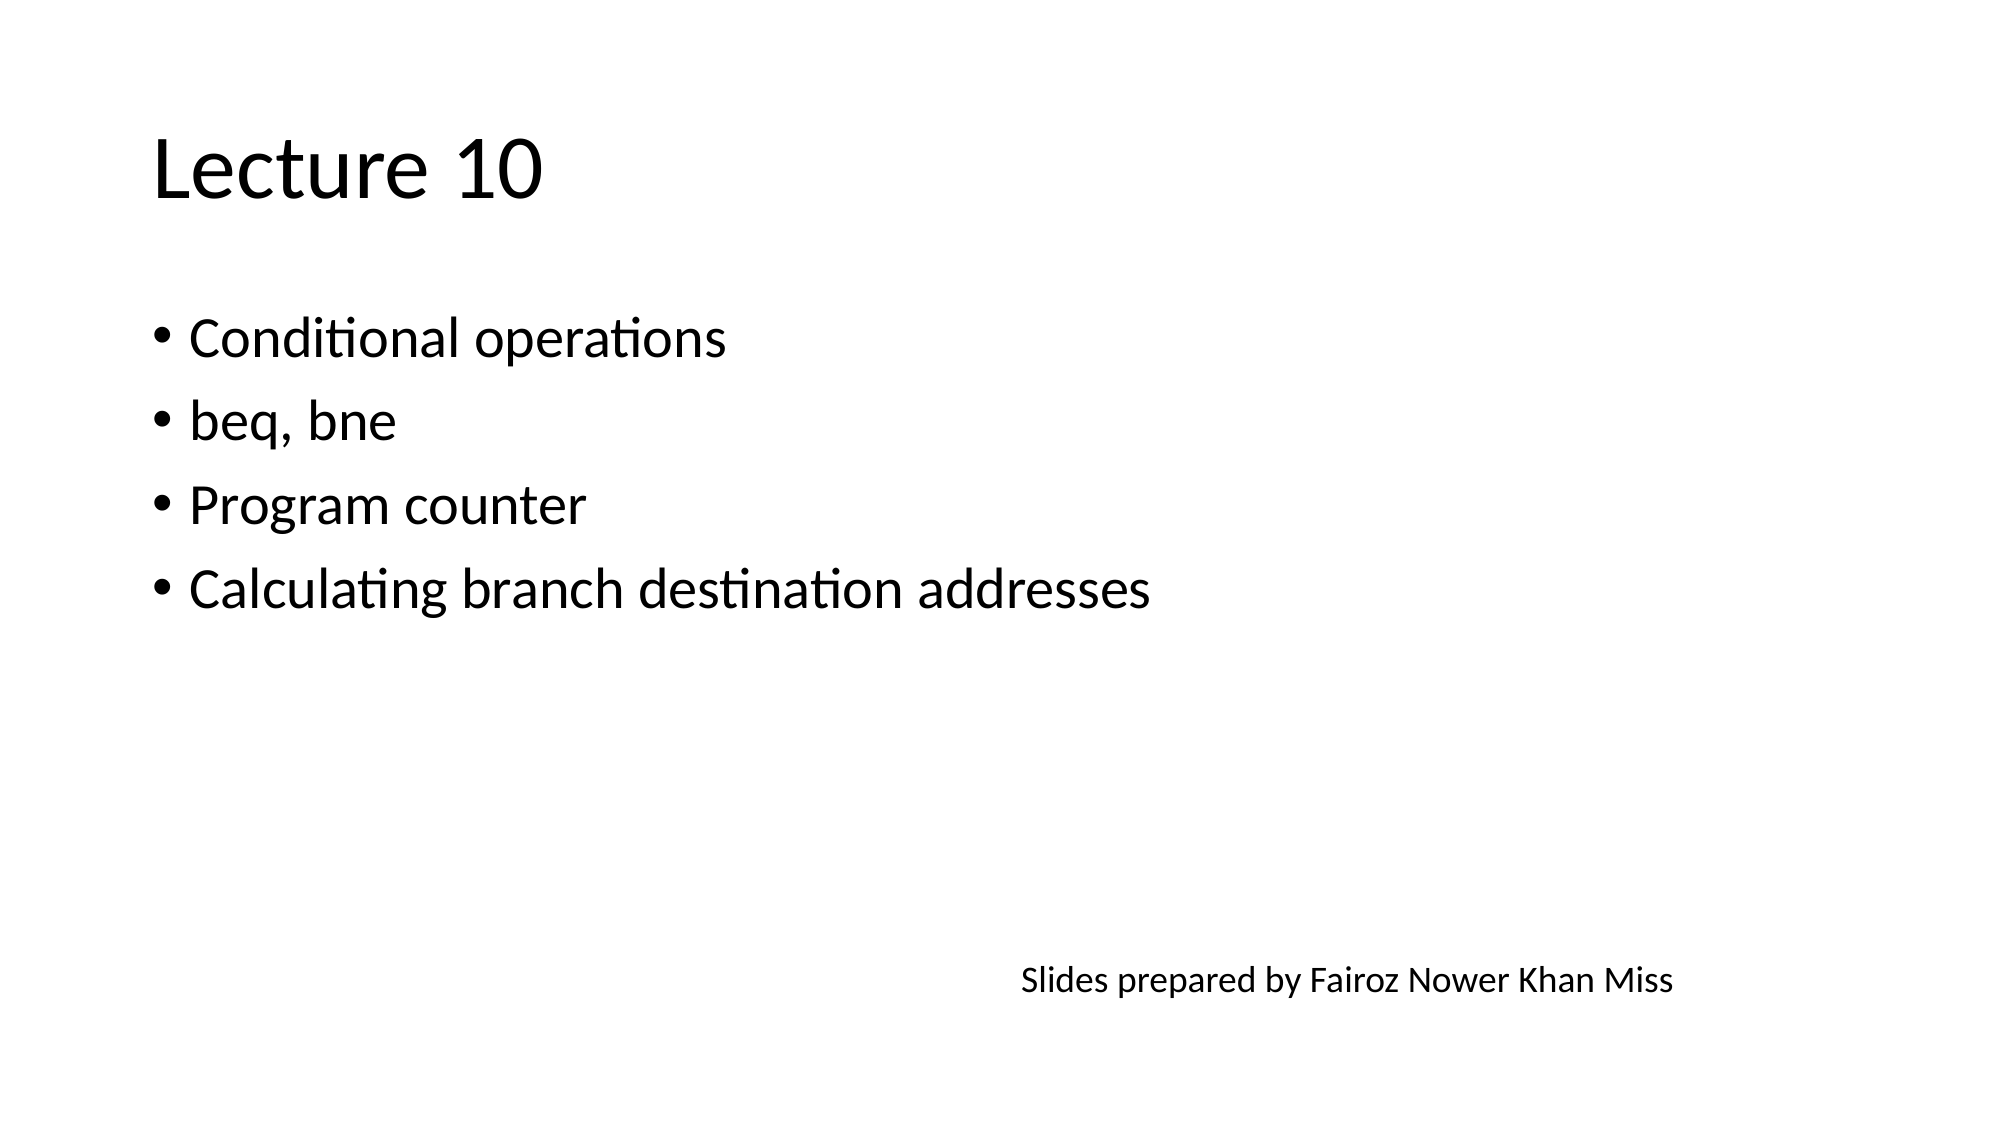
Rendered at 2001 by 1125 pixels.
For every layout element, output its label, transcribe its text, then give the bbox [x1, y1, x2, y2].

list Conditional operations beq, bne Program counter Calculating branch destination addresses [137, 299, 1863, 1014]
title Lecture 10 [137, 59, 1863, 278]
text_box Slides prepared by Fairoz Nower Khan Miss [999, 947, 1696, 1014]
